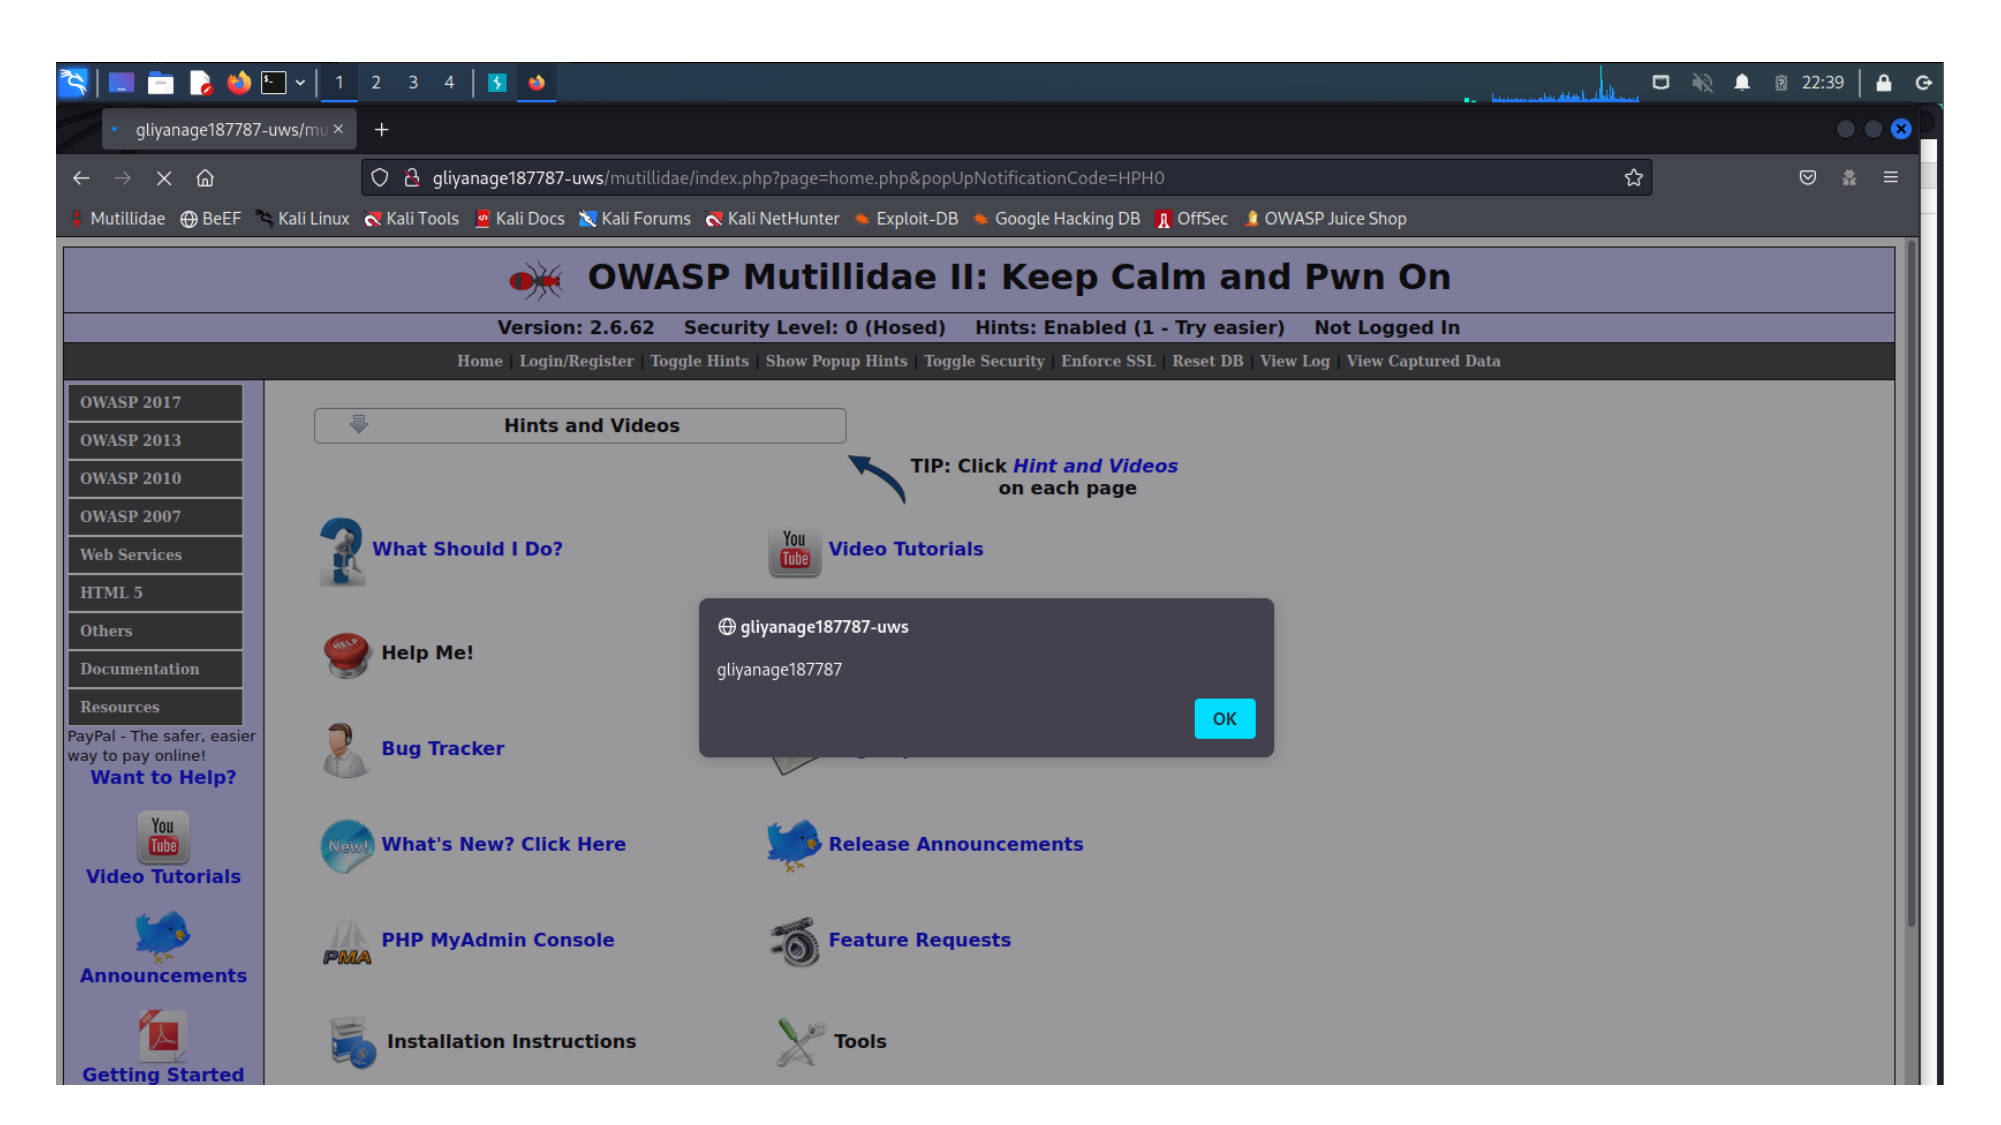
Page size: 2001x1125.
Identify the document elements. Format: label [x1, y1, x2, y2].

picture [56, 62, 1944, 1085]
